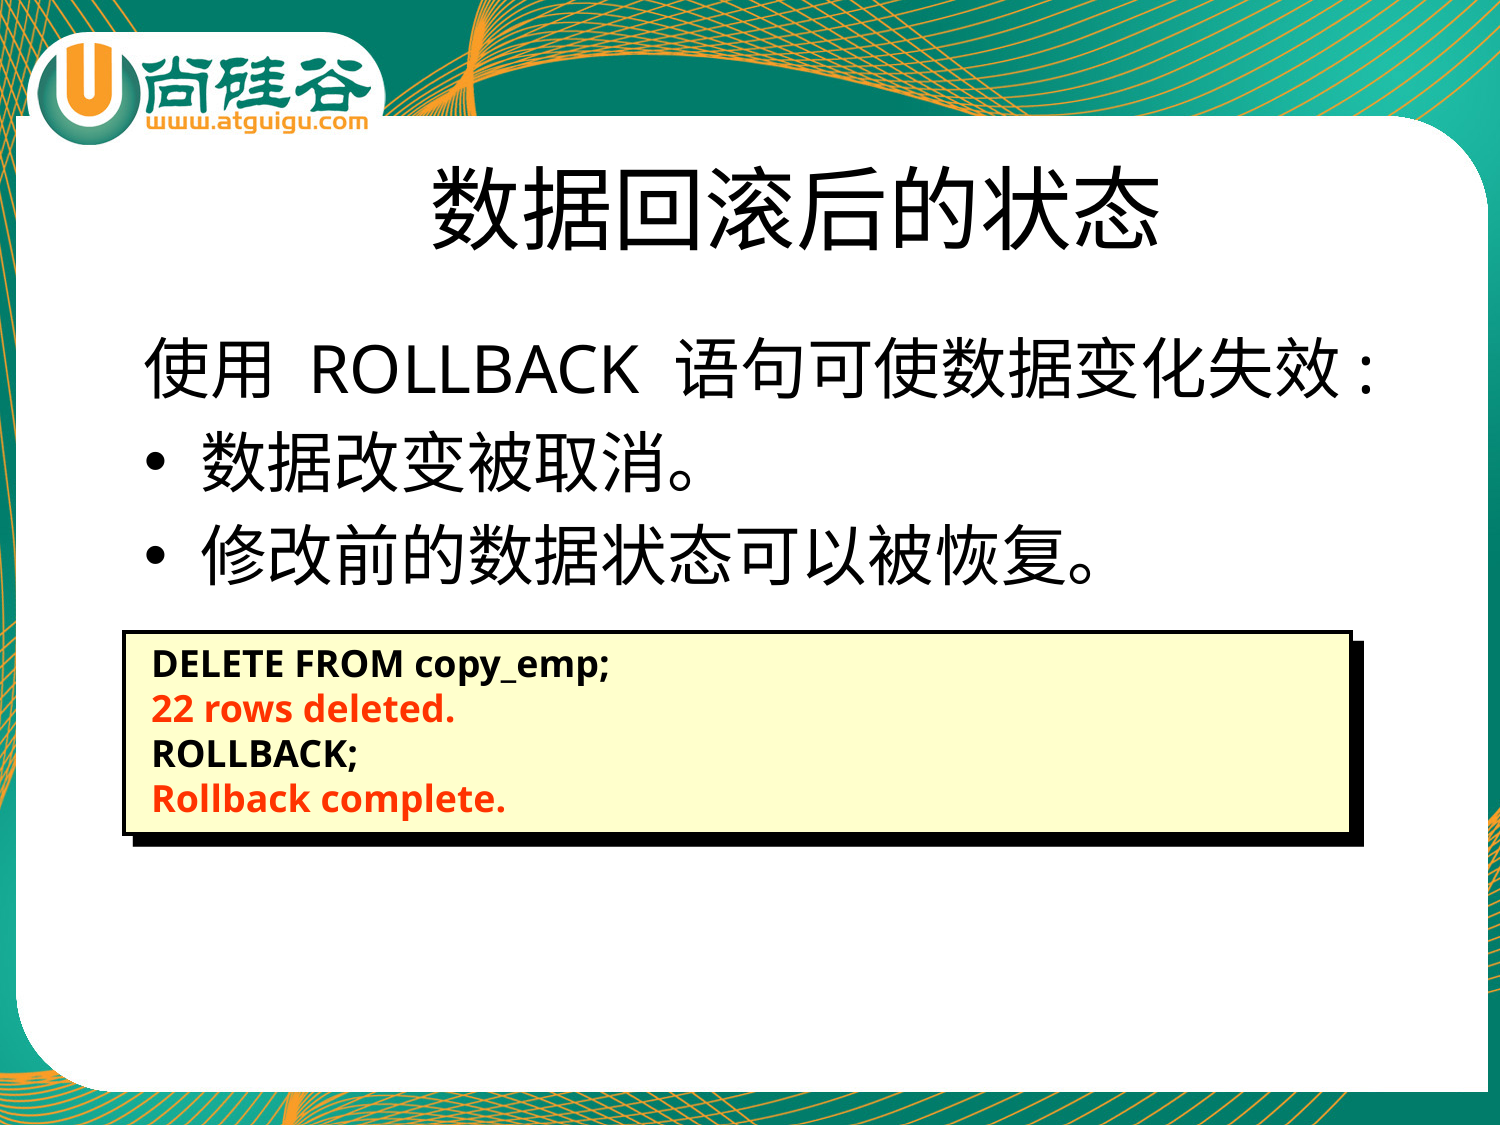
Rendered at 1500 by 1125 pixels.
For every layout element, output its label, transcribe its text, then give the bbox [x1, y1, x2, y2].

title 数据回滚后的状态 [159, 113, 1435, 302]
picture [0, 0, 1500, 1125]
text_box DELETE FROM copy_emp; 22 rows deleted. ROLLBACK; Rollback complete. [135, 639, 1373, 822]
text_box [123, 632, 128, 835]
list 使用 ROLLBACK 语句可使数据变化失效: 数据改变被取消。 修改前的数据状态可以被恢复。 [128, 319, 1392, 917]
